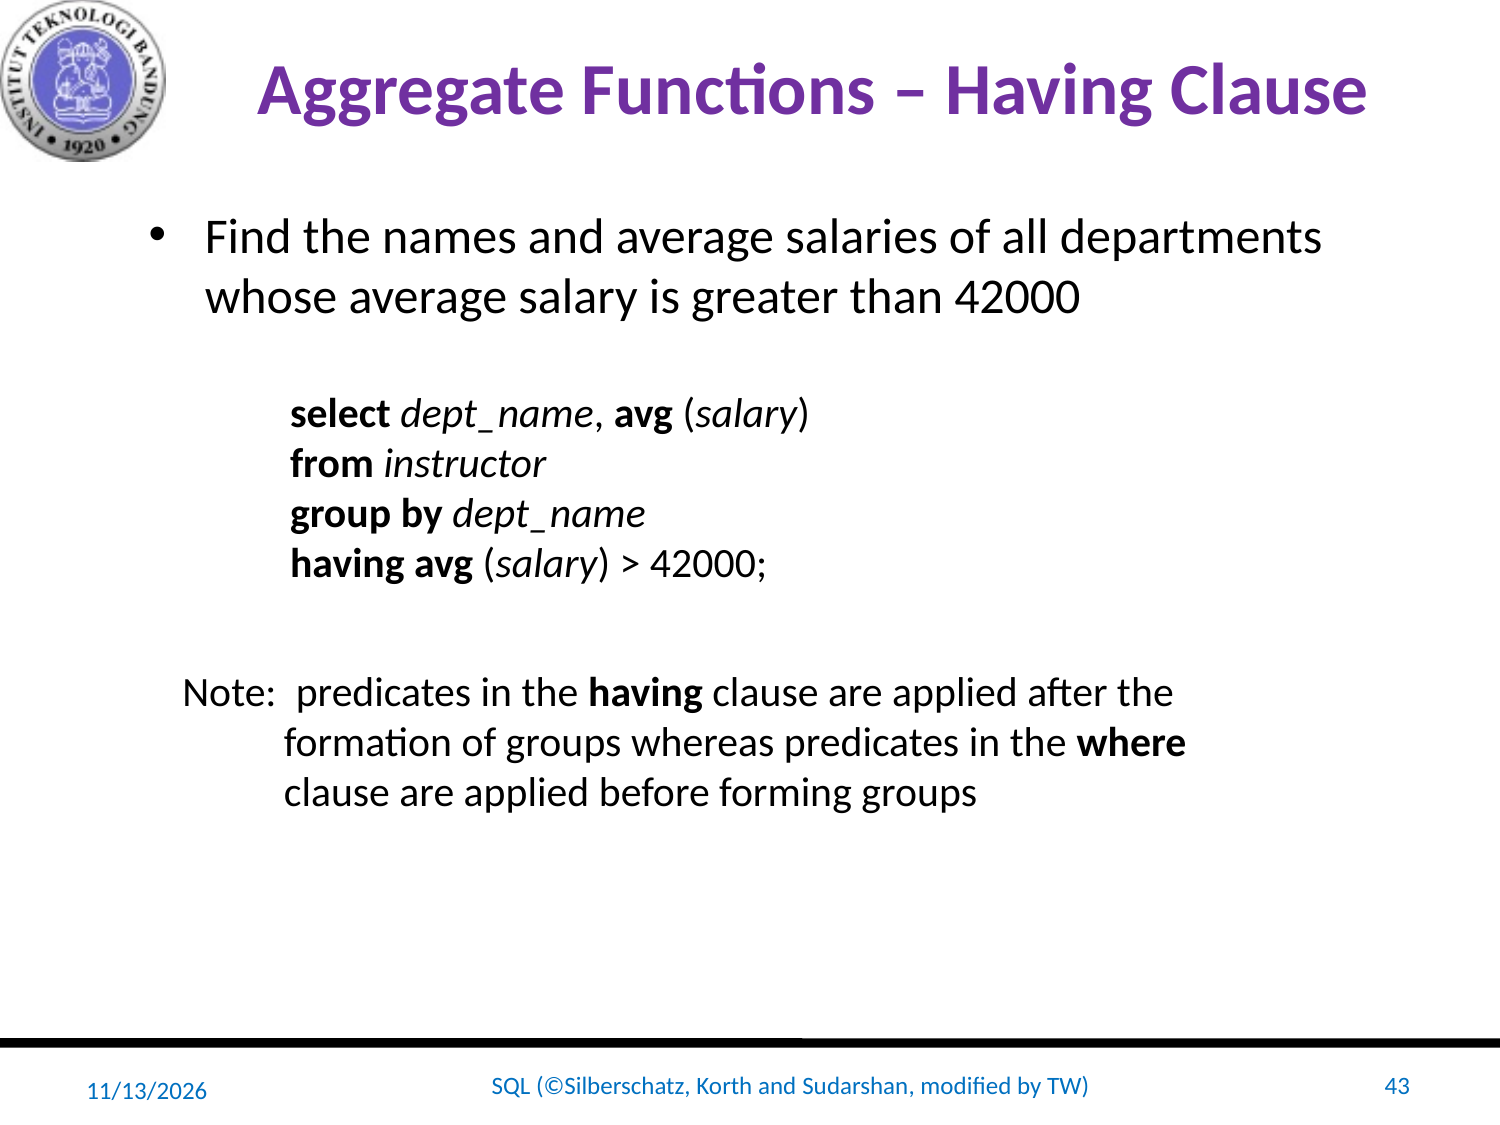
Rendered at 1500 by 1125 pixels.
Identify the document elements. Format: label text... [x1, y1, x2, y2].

text_box Note: predicates in the having clause are applied after the formation of groups whereas predicates in the where clause are applied before forming groups [108, 657, 1395, 867]
list Find the names and average salaries of all departments whose average salary is greater than 42000 [133, 195, 1391, 323]
text_box select dept_name, avg (salary) from instructor group by dept_name having avg (salary) > 42000; [275, 378, 1237, 594]
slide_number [58, 1054, 223, 1125]
footer SQL (©Silberschatz, Korth and Sudarshan, modified by TW) [246, 1054, 1336, 1115]
picture [0, 0, 166, 162]
title Aggregate Functions – Having Clause [151, 5, 1477, 164]
slide_number 43 [1359, 1054, 1425, 1115]
